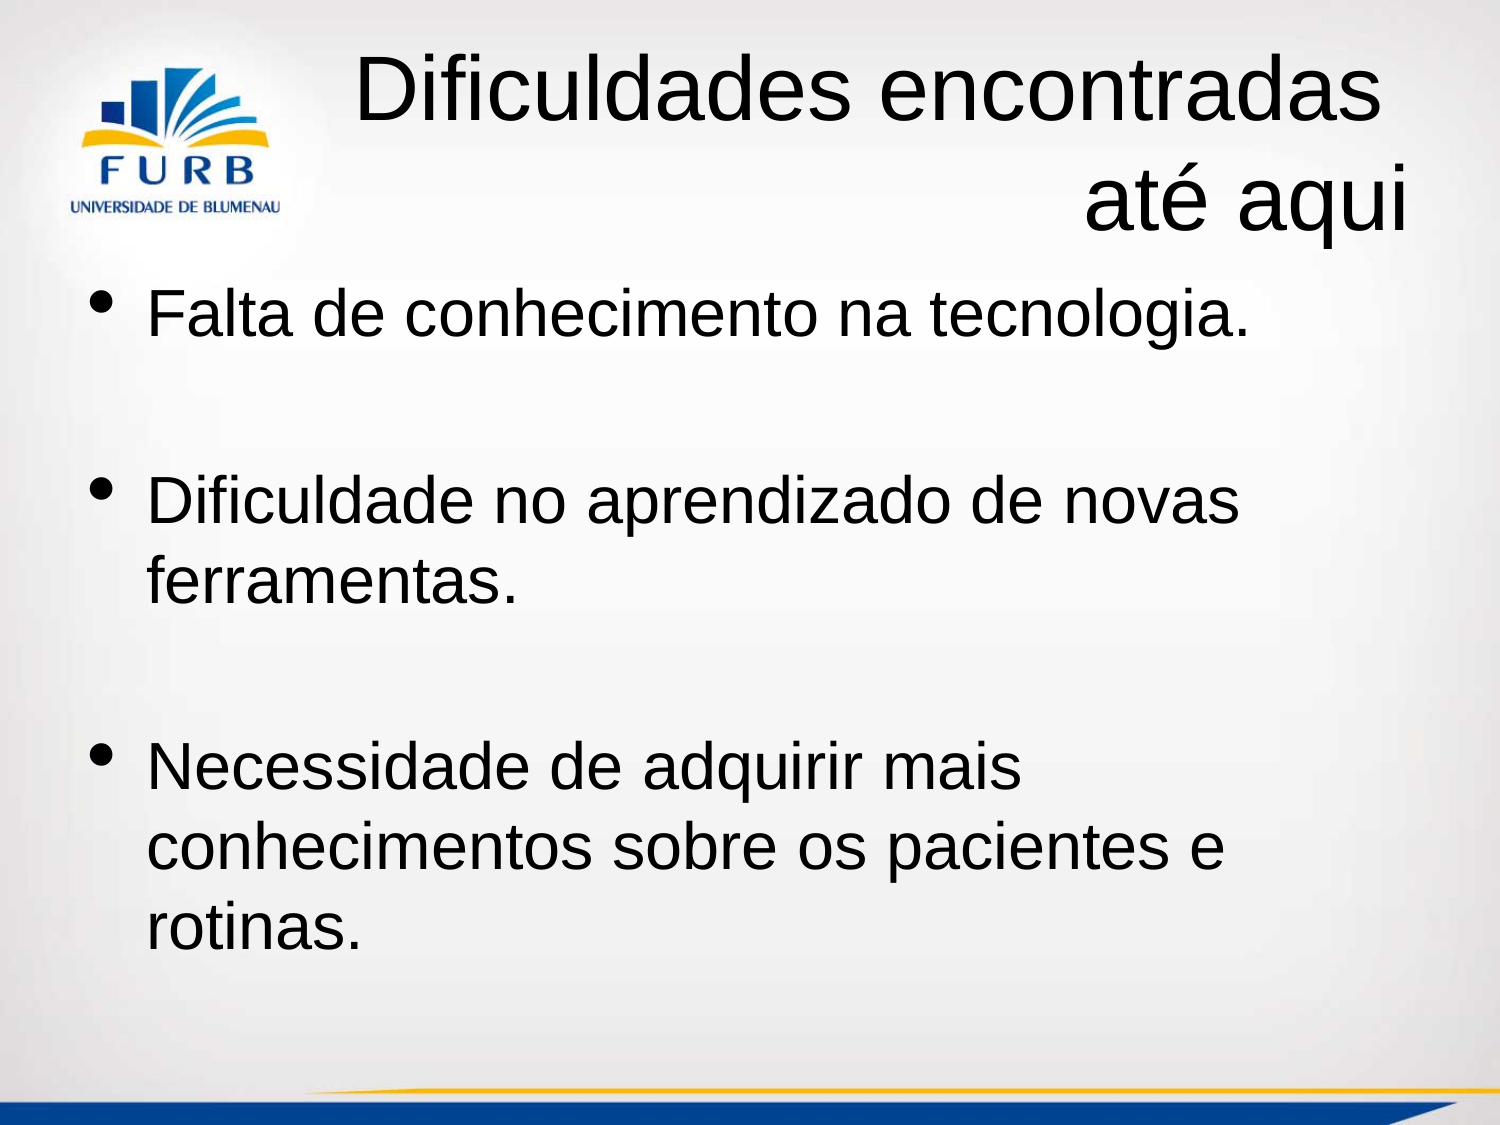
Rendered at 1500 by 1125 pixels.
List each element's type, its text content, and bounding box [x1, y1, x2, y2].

text_box Dificuldades encontradas até aqui [75, 45, 1425, 233]
picture [0, 0, 1500, 1125]
text_box Falta de conhecimento na tecnologia. Dificuldade no aprendizado de novas ferramentas. Necessidade de adquirir mais conhecimentos sobre os pacientes e rotinas. [75, 262, 1425, 1005]
